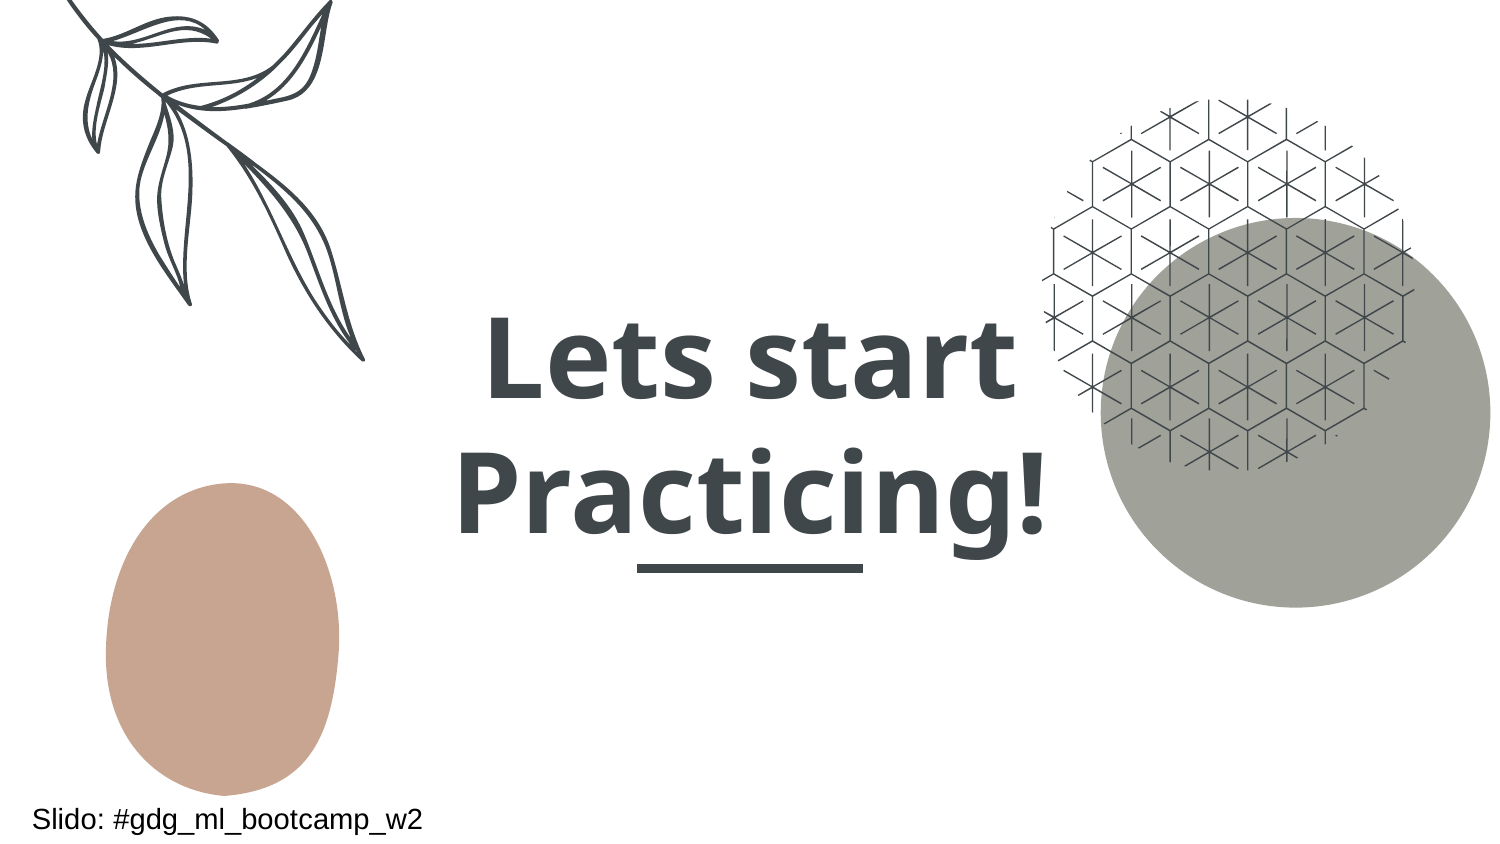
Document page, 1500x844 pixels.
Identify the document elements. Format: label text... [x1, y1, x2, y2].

text_box [636, 564, 864, 573]
title Lets start Practicing! [331, 321, 1169, 521]
text_box Slido: #gdg_ml_bootcamp_w2 [17, 793, 691, 843]
